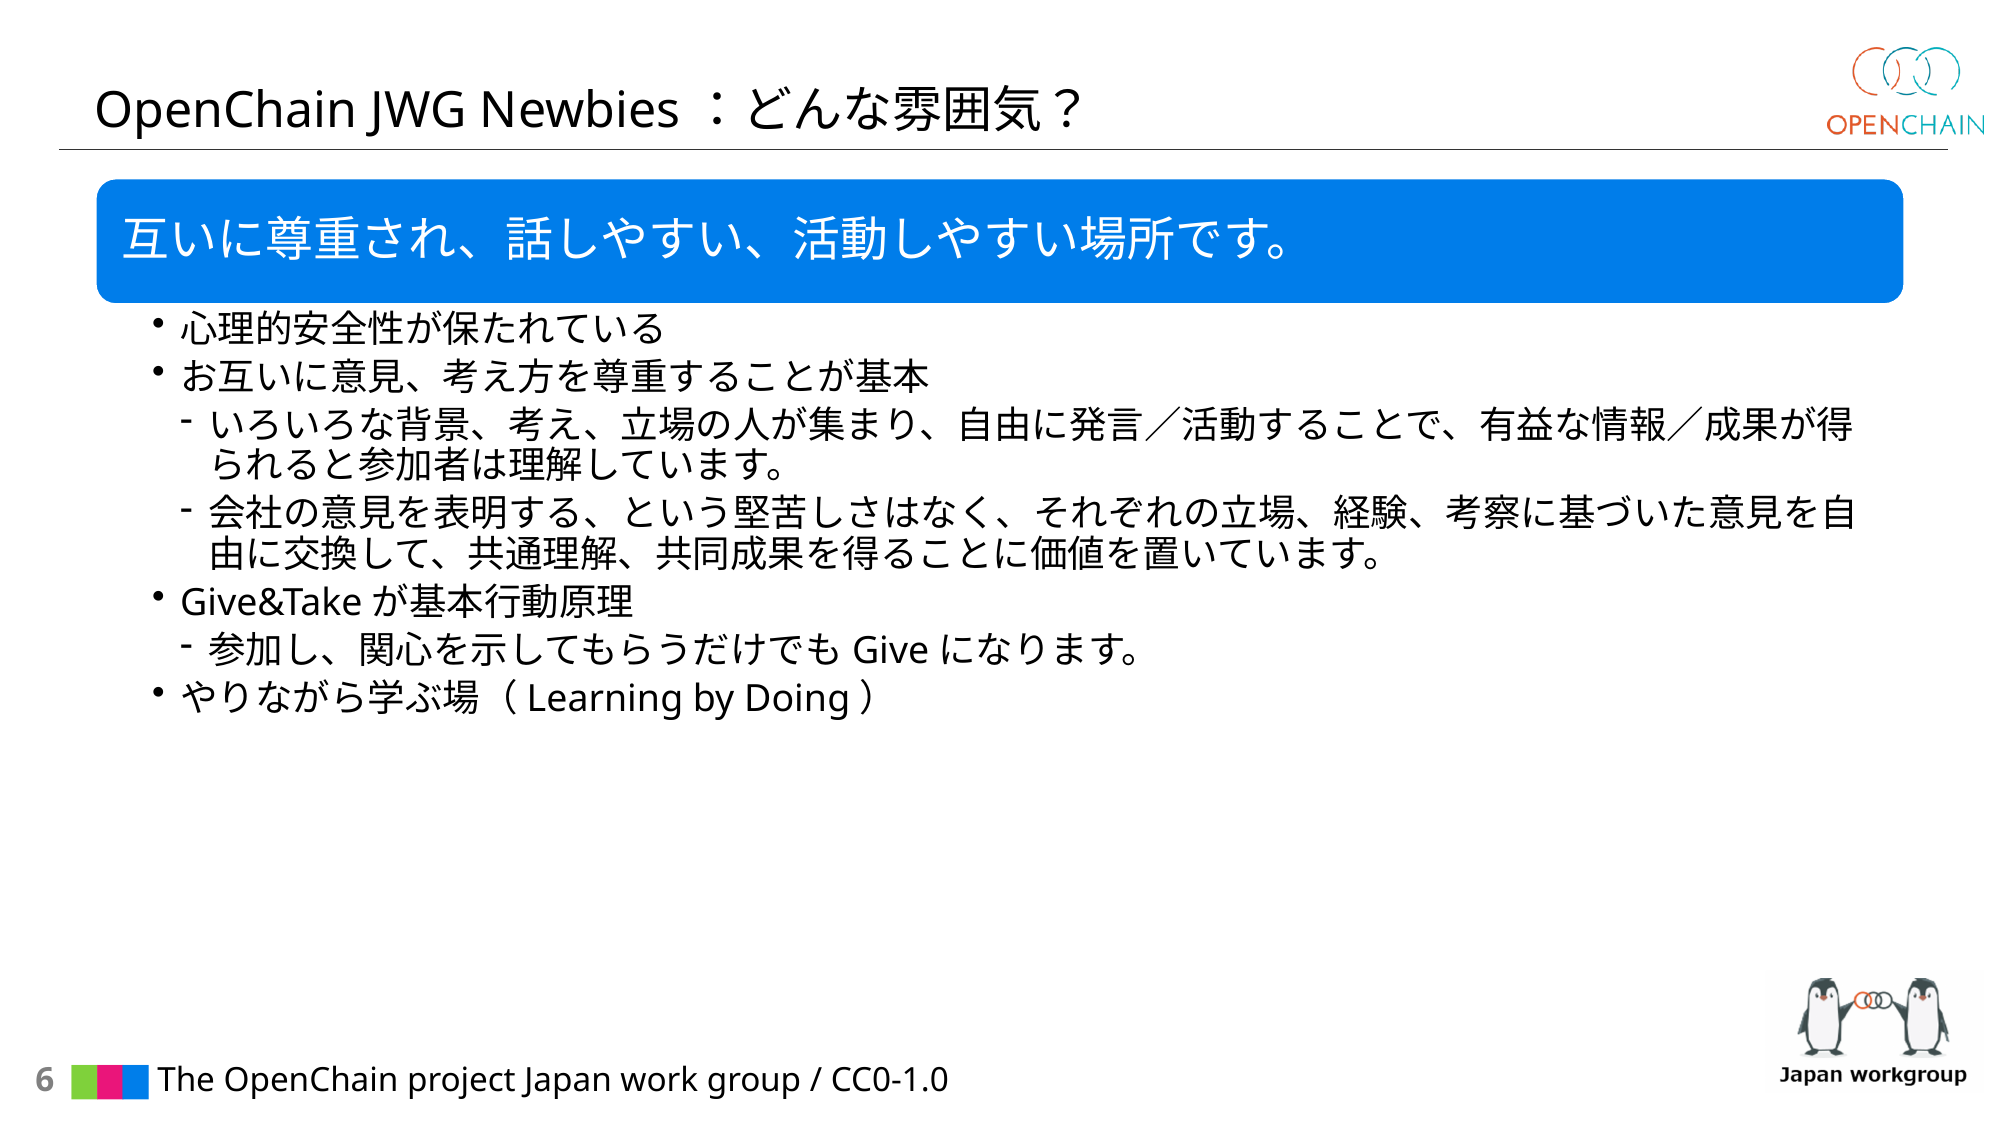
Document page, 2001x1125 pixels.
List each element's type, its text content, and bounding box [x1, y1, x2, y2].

picture [1765, 970, 1984, 1093]
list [94, 173, 1906, 1013]
picture [1906, 47, 1984, 135]
title OpenChain JWG Newbies：どんな雰囲気？ [94, 7, 1906, 138]
